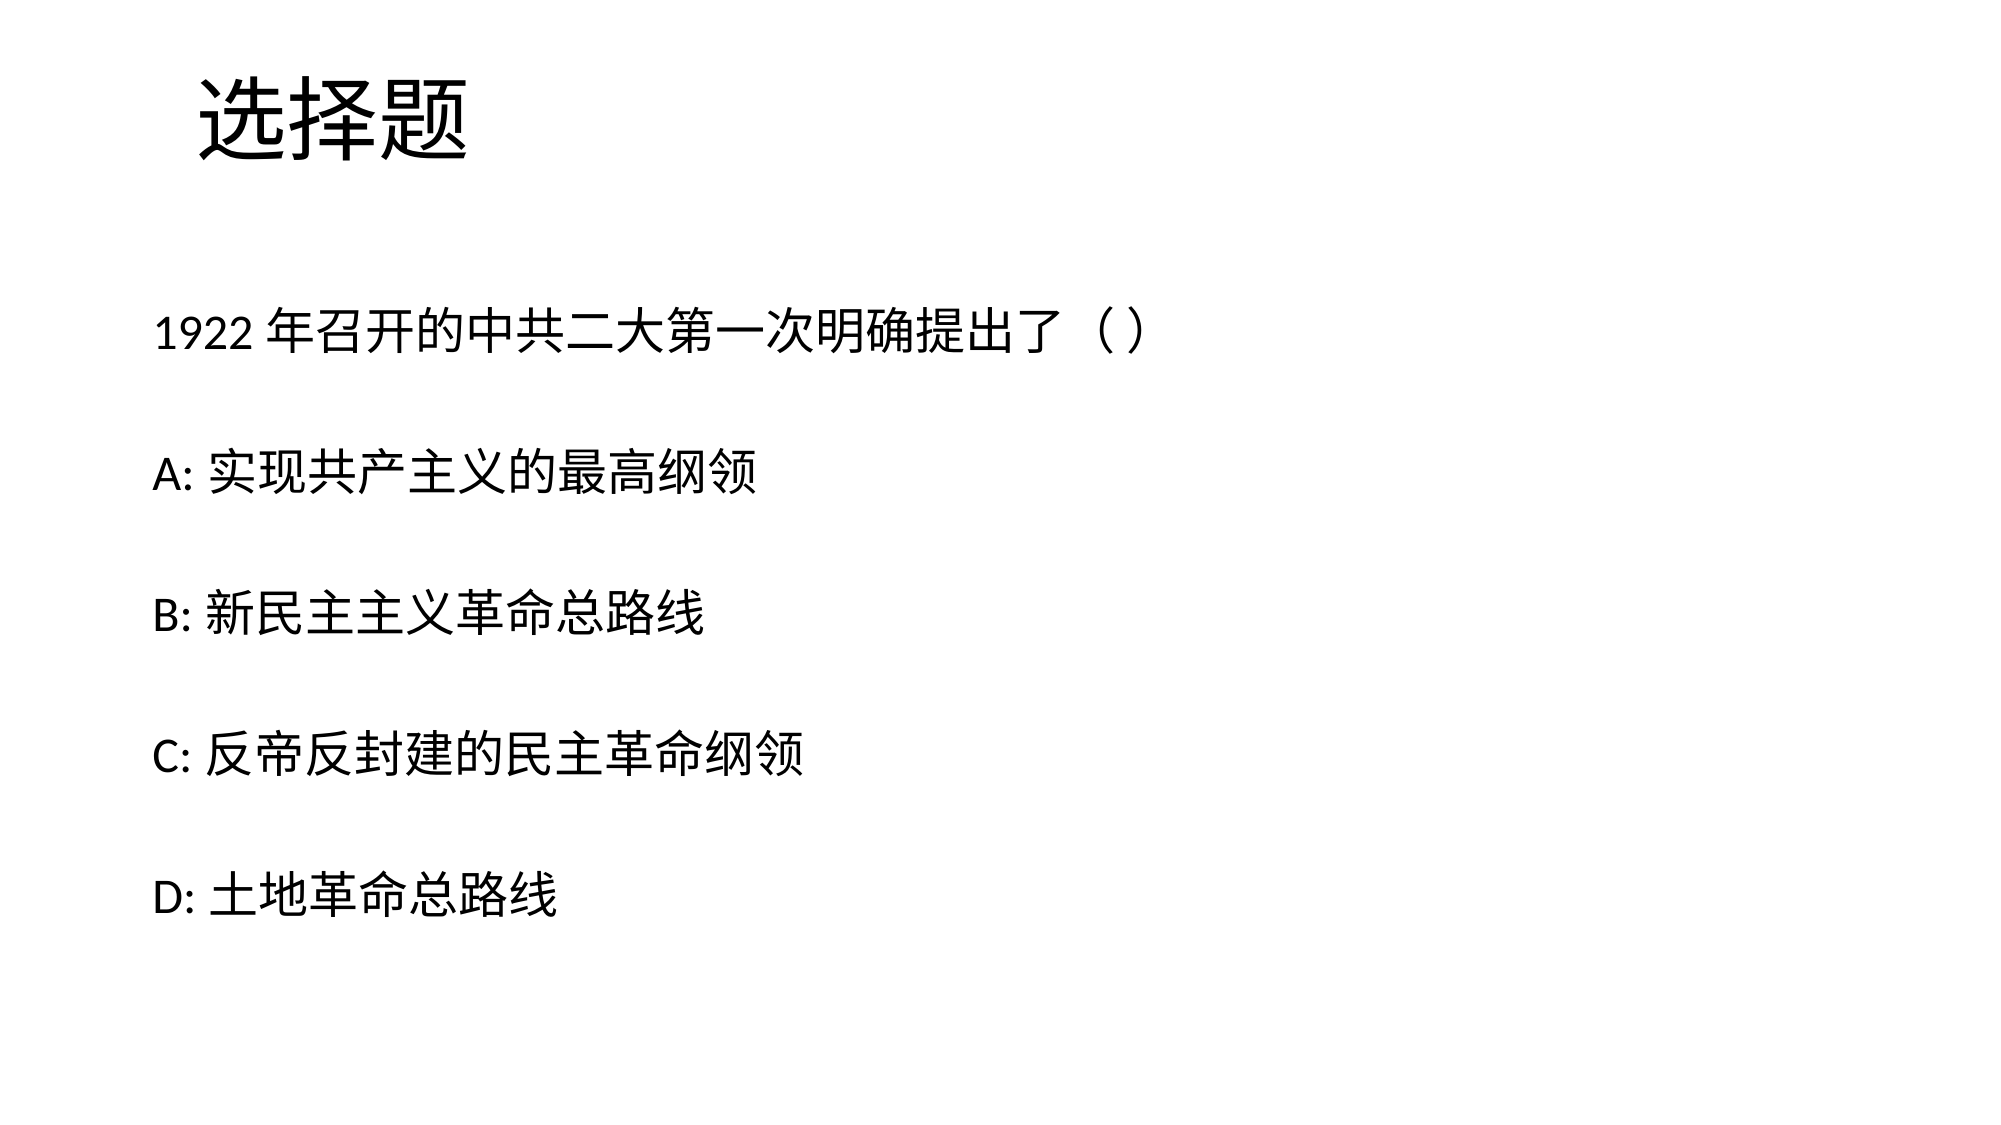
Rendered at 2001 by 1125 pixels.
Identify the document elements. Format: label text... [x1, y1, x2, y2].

title 选择题 [137, 14, 1863, 232]
list 1922年召开的中共二大第一次明确提出了（ ） A:实现共产主义的最高纲领 B:新民主主义革命总路线 C:反帝反封建的民主革命纲领 D:土地革命总路线 [137, 232, 1863, 1079]
